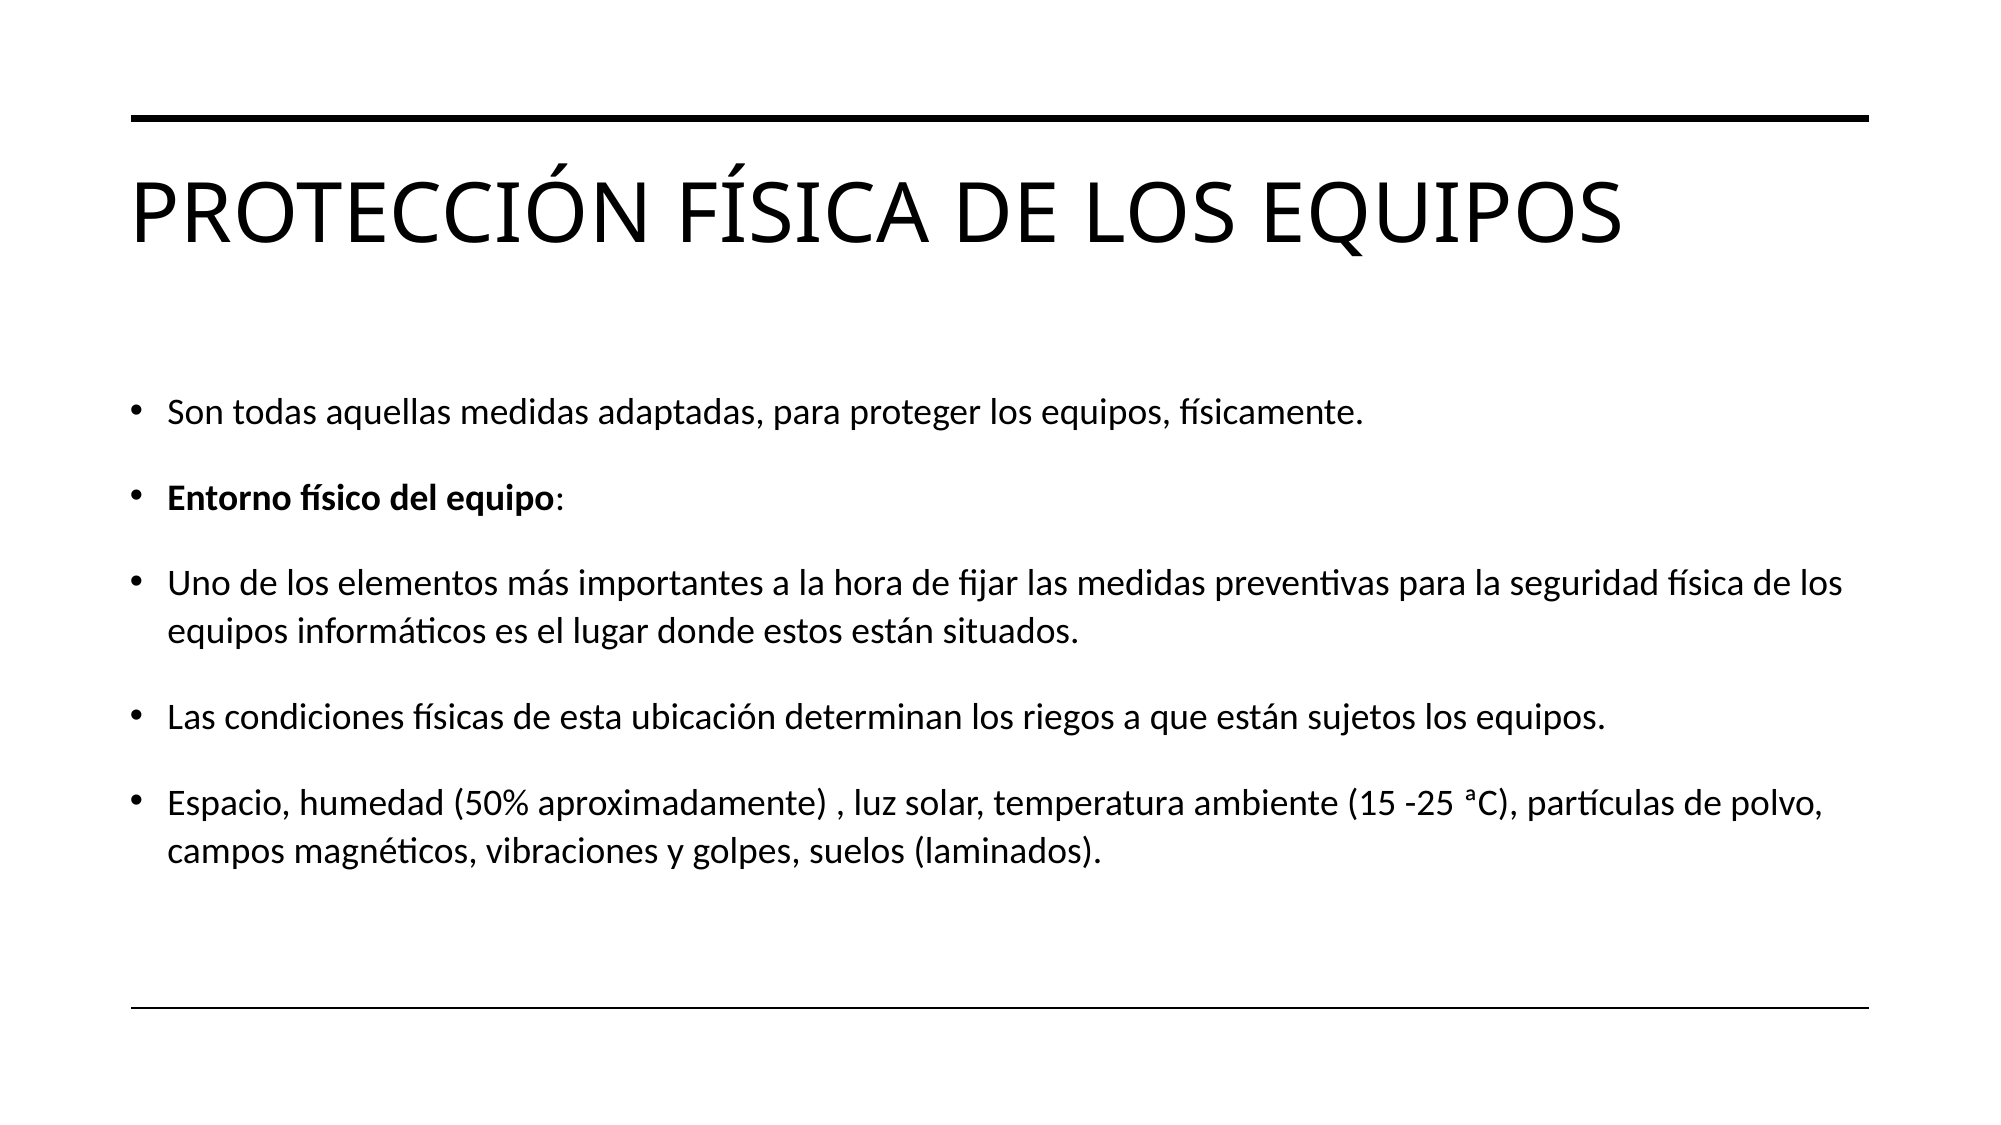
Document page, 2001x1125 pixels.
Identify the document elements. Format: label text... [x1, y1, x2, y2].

title Protección física de los equipos [114, 151, 1869, 376]
list Son todas aquellas medidas adaptadas, para proteger los equipos, físicamente. Entorno físico del equipo: Uno de los elementos más importantes a la hora de fijar las medidas preventivas para la seguridad física de los equipos informáticos es el lugar donde estos están situados. Las condiciones físicas de esta ubicación determinan los riegos a que están sujetos los equipos. Espacio, humedad (50% aproximadamente) , luz solar, temperatura ambiente (15 -25 ªC), partículas de polvo, campos magnéticos, vibraciones y golpes, suelos (laminados). [114, 376, 1869, 973]
